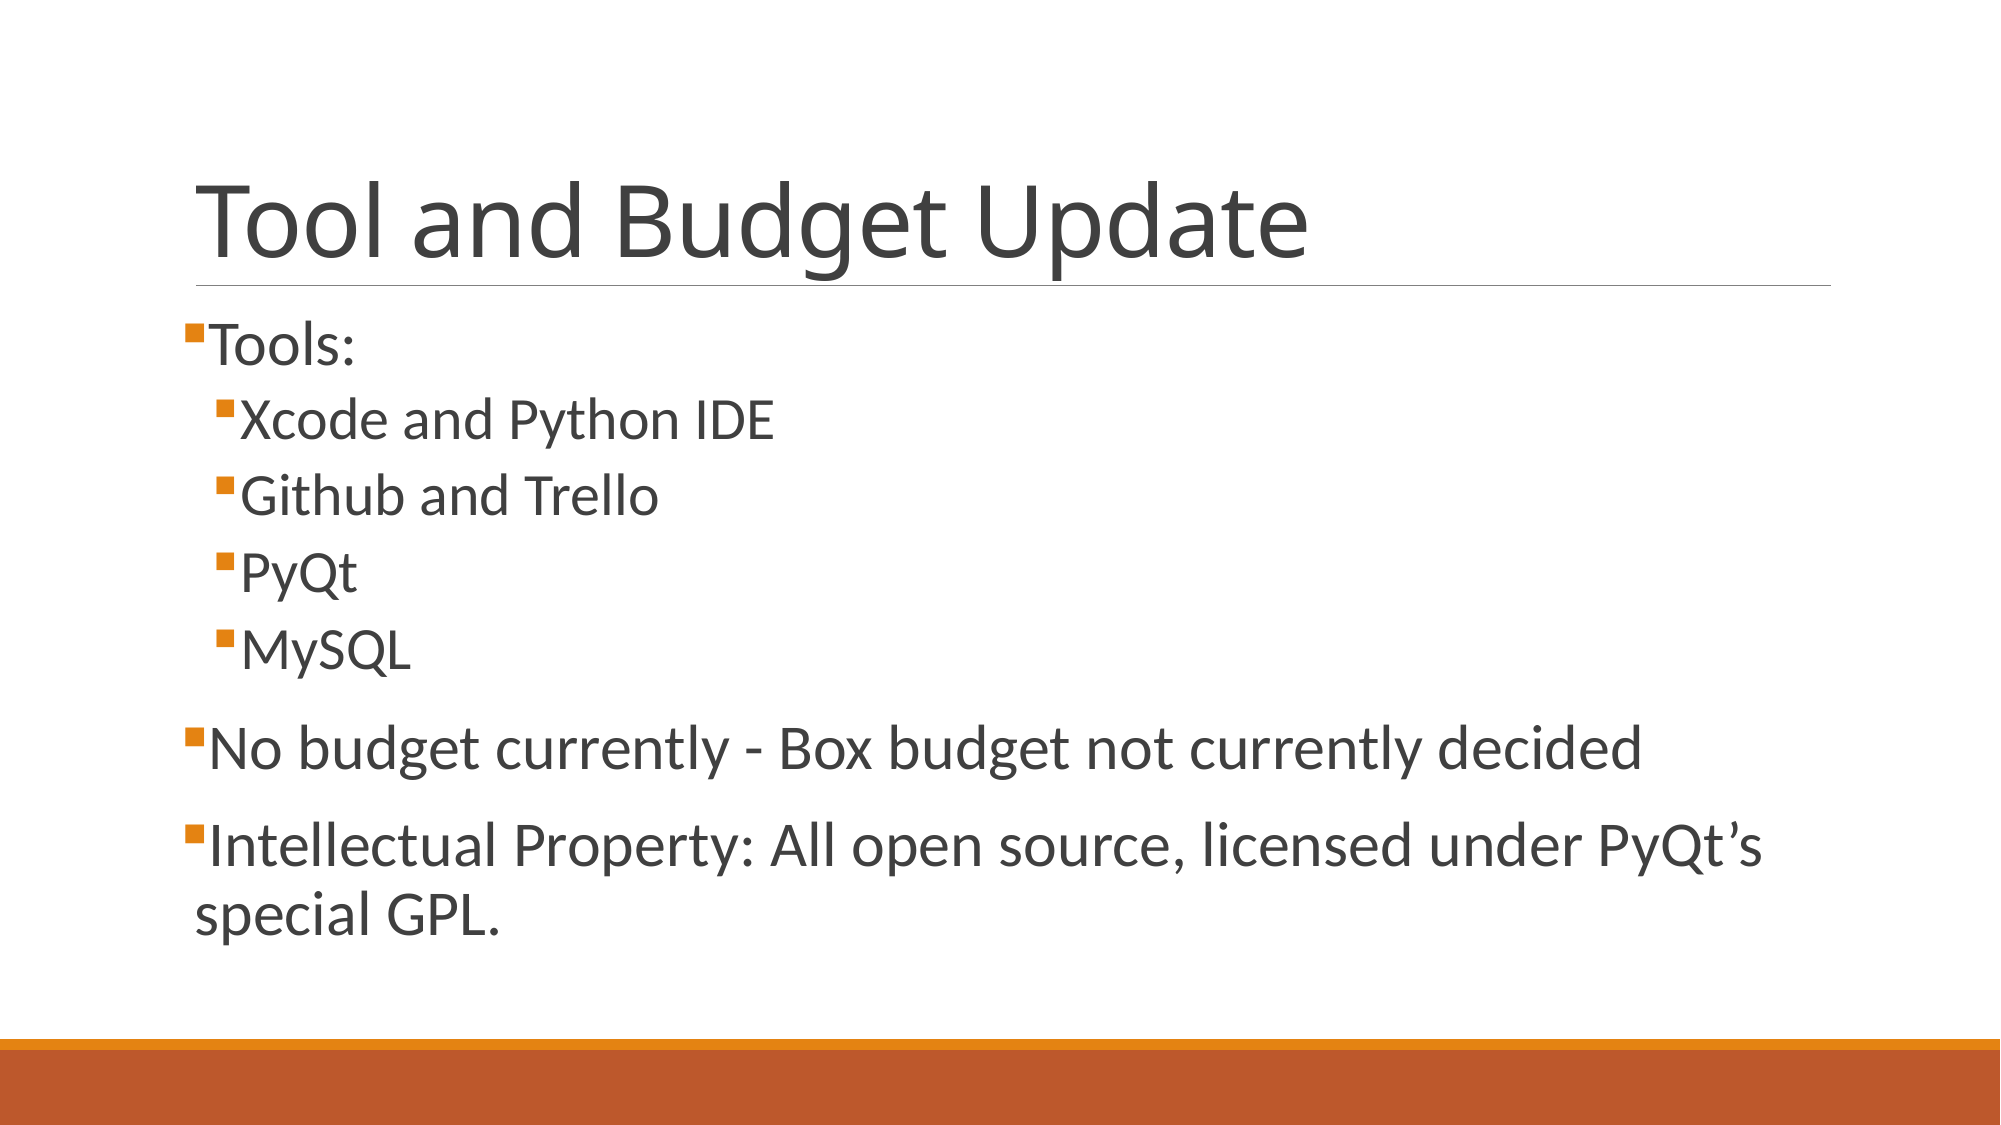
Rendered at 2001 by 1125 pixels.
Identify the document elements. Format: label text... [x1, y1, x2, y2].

list Tools: Xcode and Python IDE Github and Trello PyQt MySQL No budget currently - Box budget not currently decided Intellectual Property: All open source, licensed under PyQt’s special GPL. [180, 302, 1830, 963]
title Tool and Budget Update [180, 47, 1830, 285]
